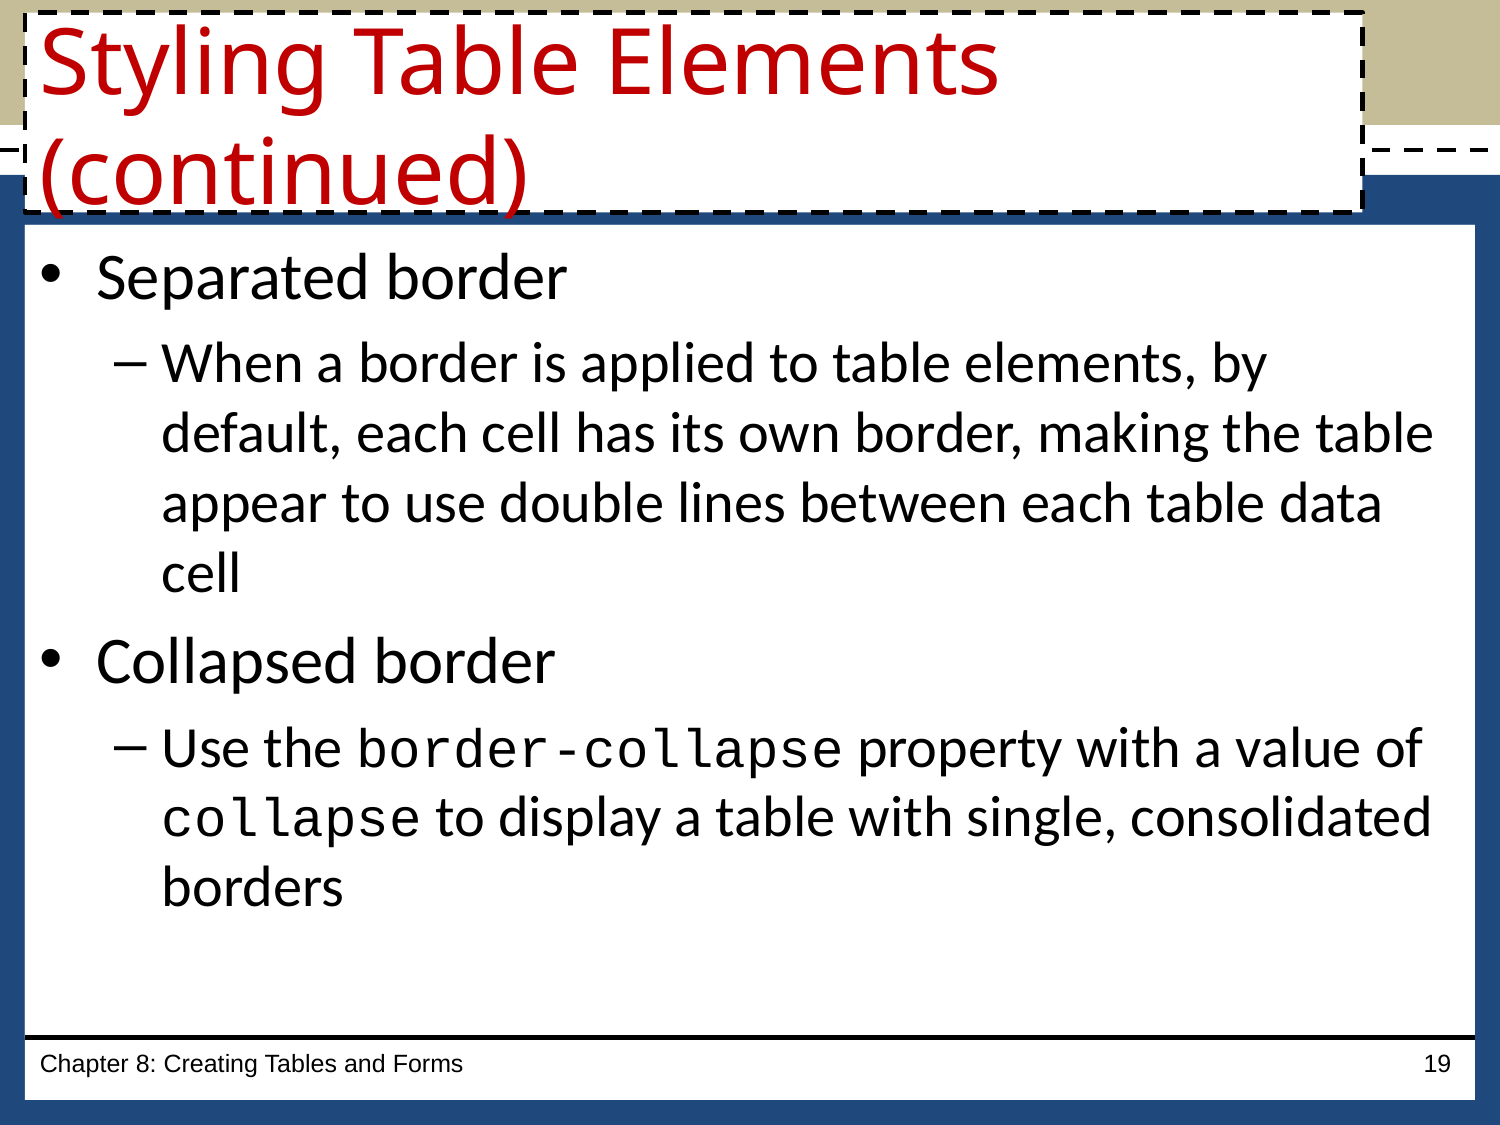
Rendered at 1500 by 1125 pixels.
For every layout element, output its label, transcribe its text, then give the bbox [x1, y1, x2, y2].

footer Chapter 8: Creating Tables and Forms [24, 1040, 1400, 1100]
list Separated border When a border is applied to table elements, by default, each cell has its own border, making the table appear to use double lines between each table data cell Collapsed border Use the border-collapse property with a value of collapse to display a table with single, consolidated borders [24, 224, 1475, 1024]
title Styling Table Elements (continued) [23, 10, 1365, 215]
slide_number 19 [1400, 1040, 1475, 1100]
